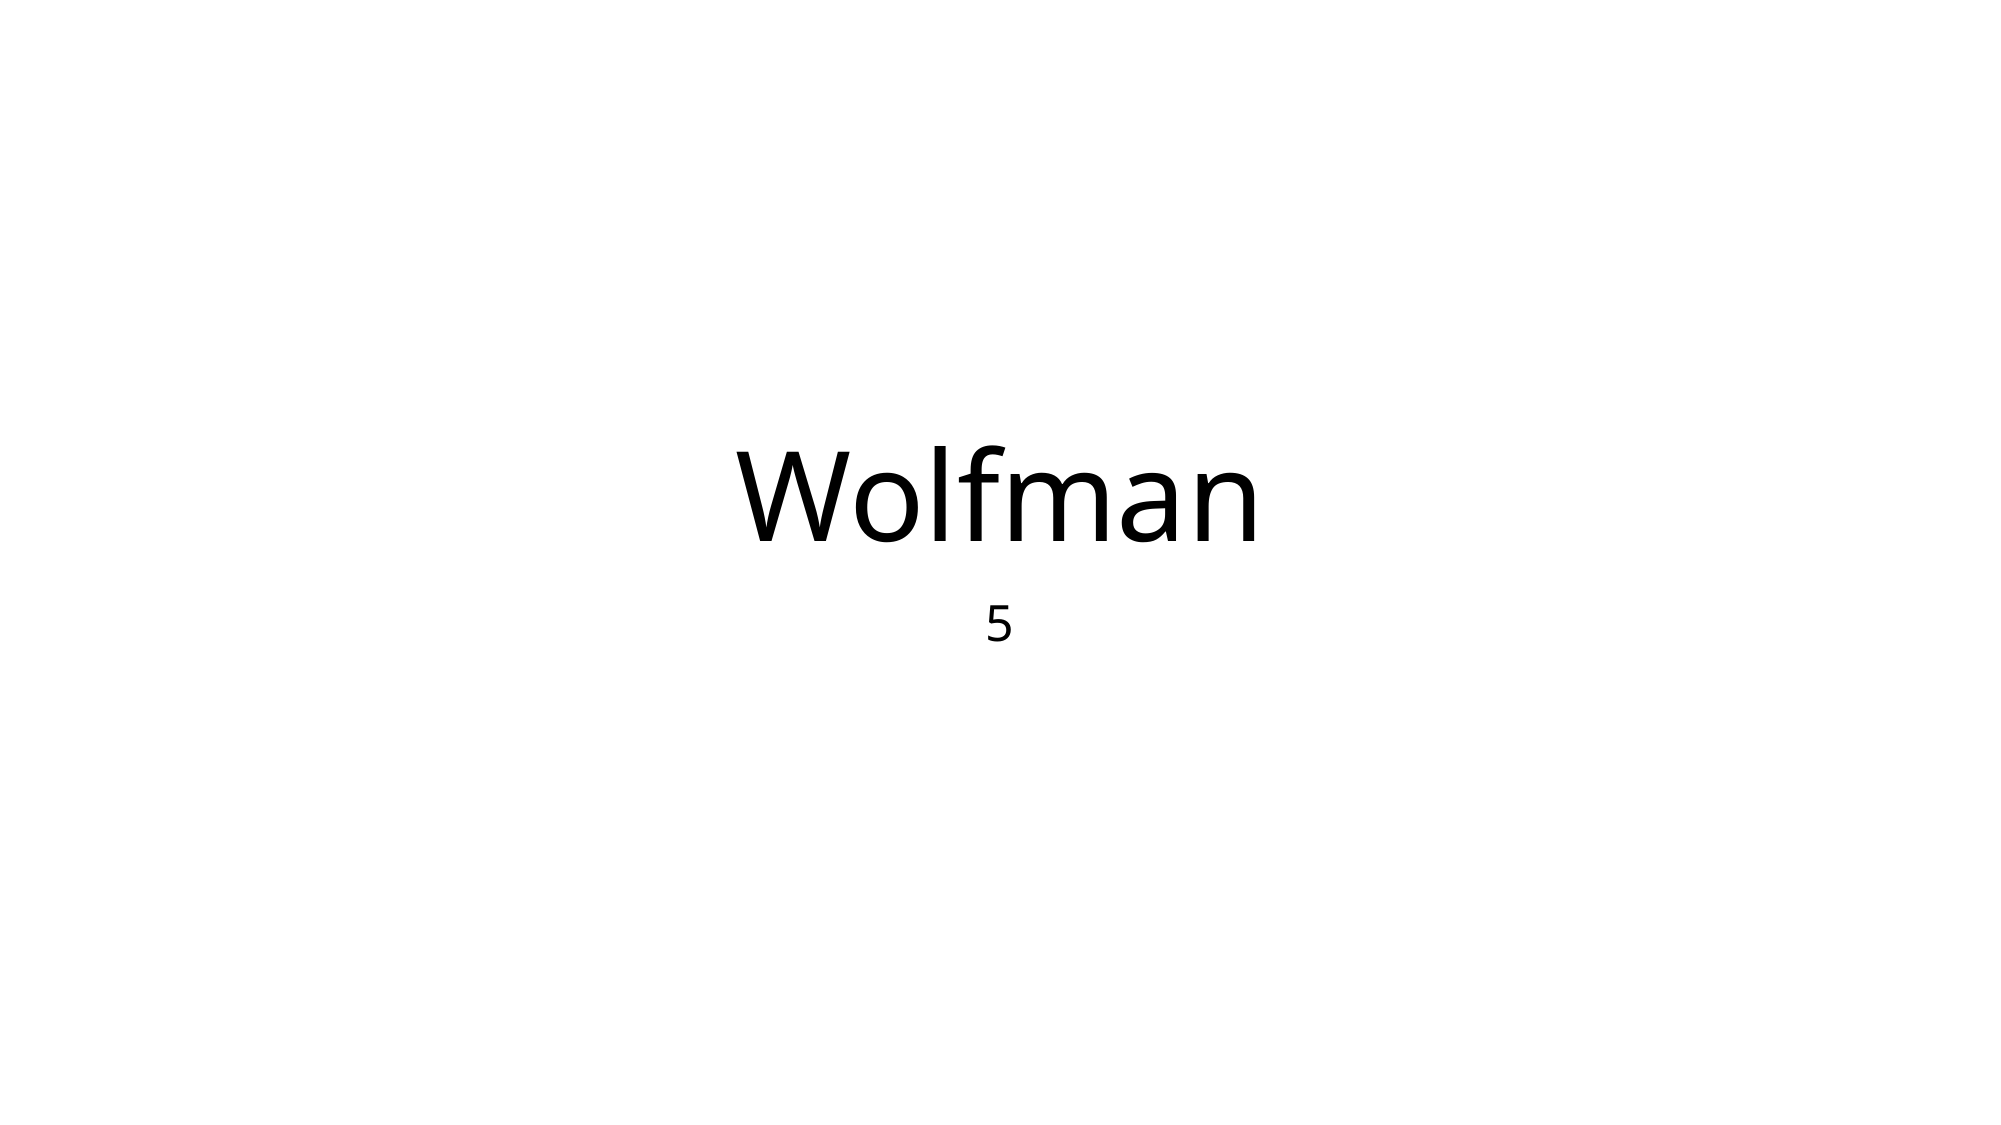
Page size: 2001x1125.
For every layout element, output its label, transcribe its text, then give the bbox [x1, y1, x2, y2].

title Wolfman [249, 184, 1750, 576]
subtitle 5 [249, 590, 1750, 863]
